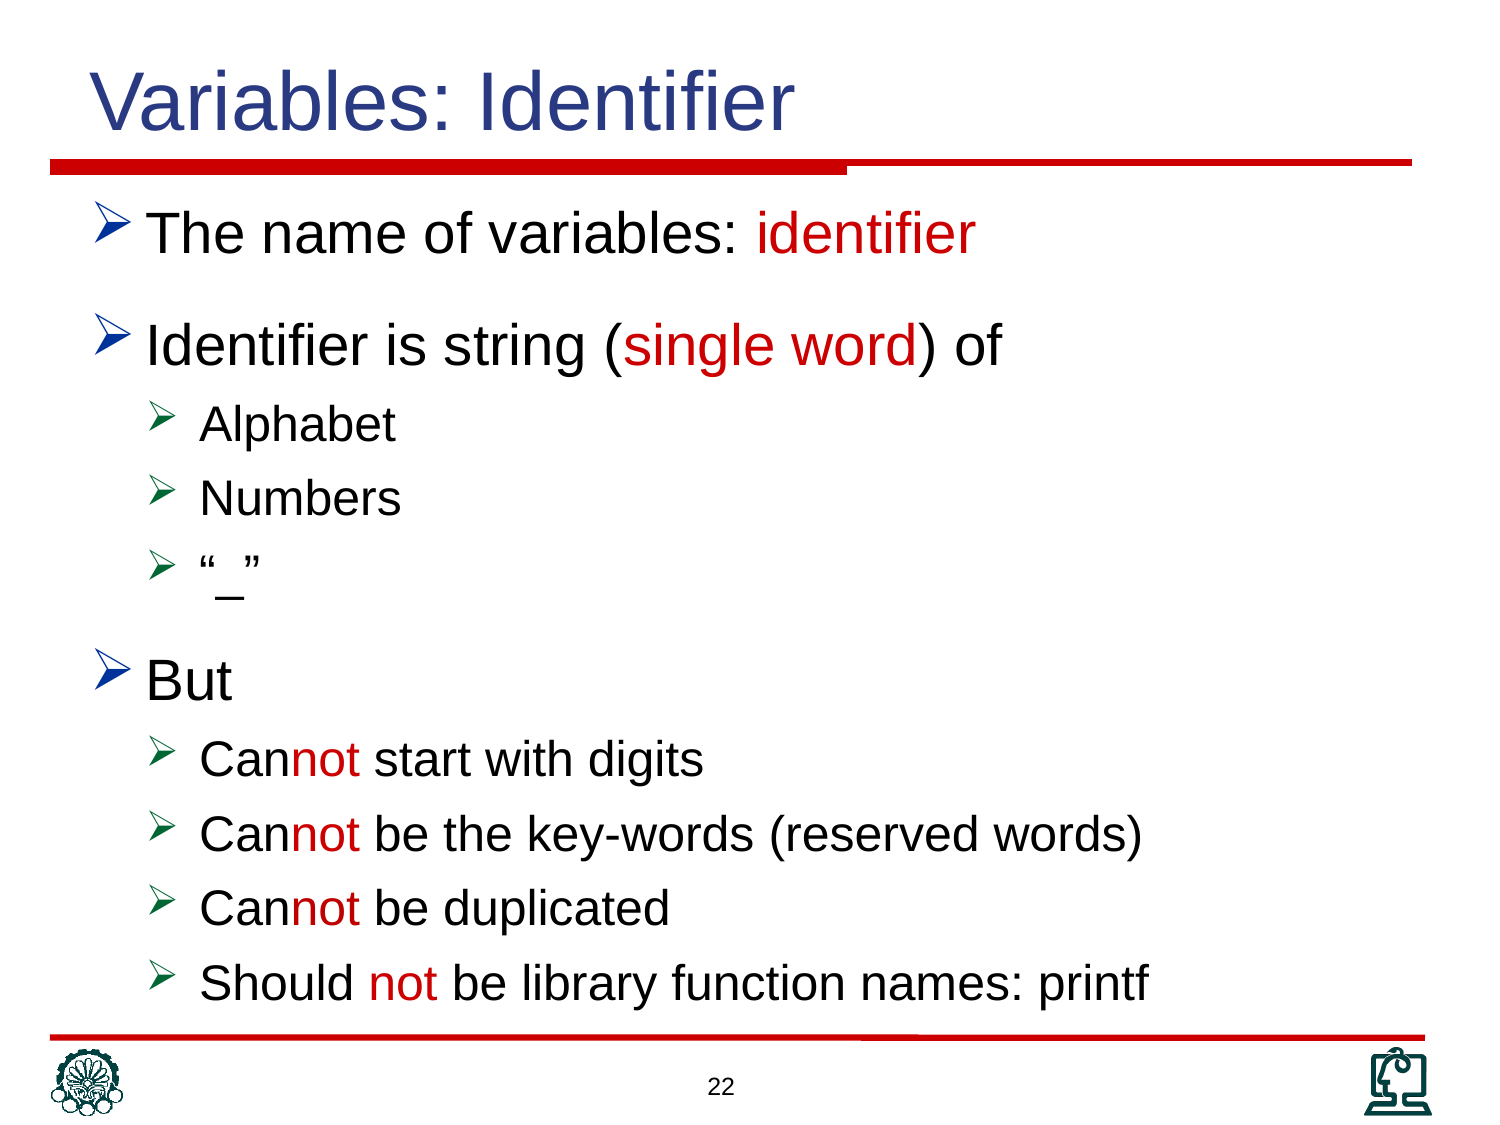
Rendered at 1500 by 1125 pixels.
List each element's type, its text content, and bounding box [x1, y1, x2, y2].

text_box Variables: Identifier [74, 24, 1425, 155]
picture [50, 1047, 125, 1118]
text_box 22 [650, 1062, 750, 1103]
text_box The name of variables: identifier Identifier is string (single word) of Alphabet Numbers “_” But Cannot start with digits Cannot be the key-words (reserved words) Cannot be duplicated Should not be library function names: printf [74, 187, 1500, 1050]
picture [1362, 1050, 1438, 1119]
